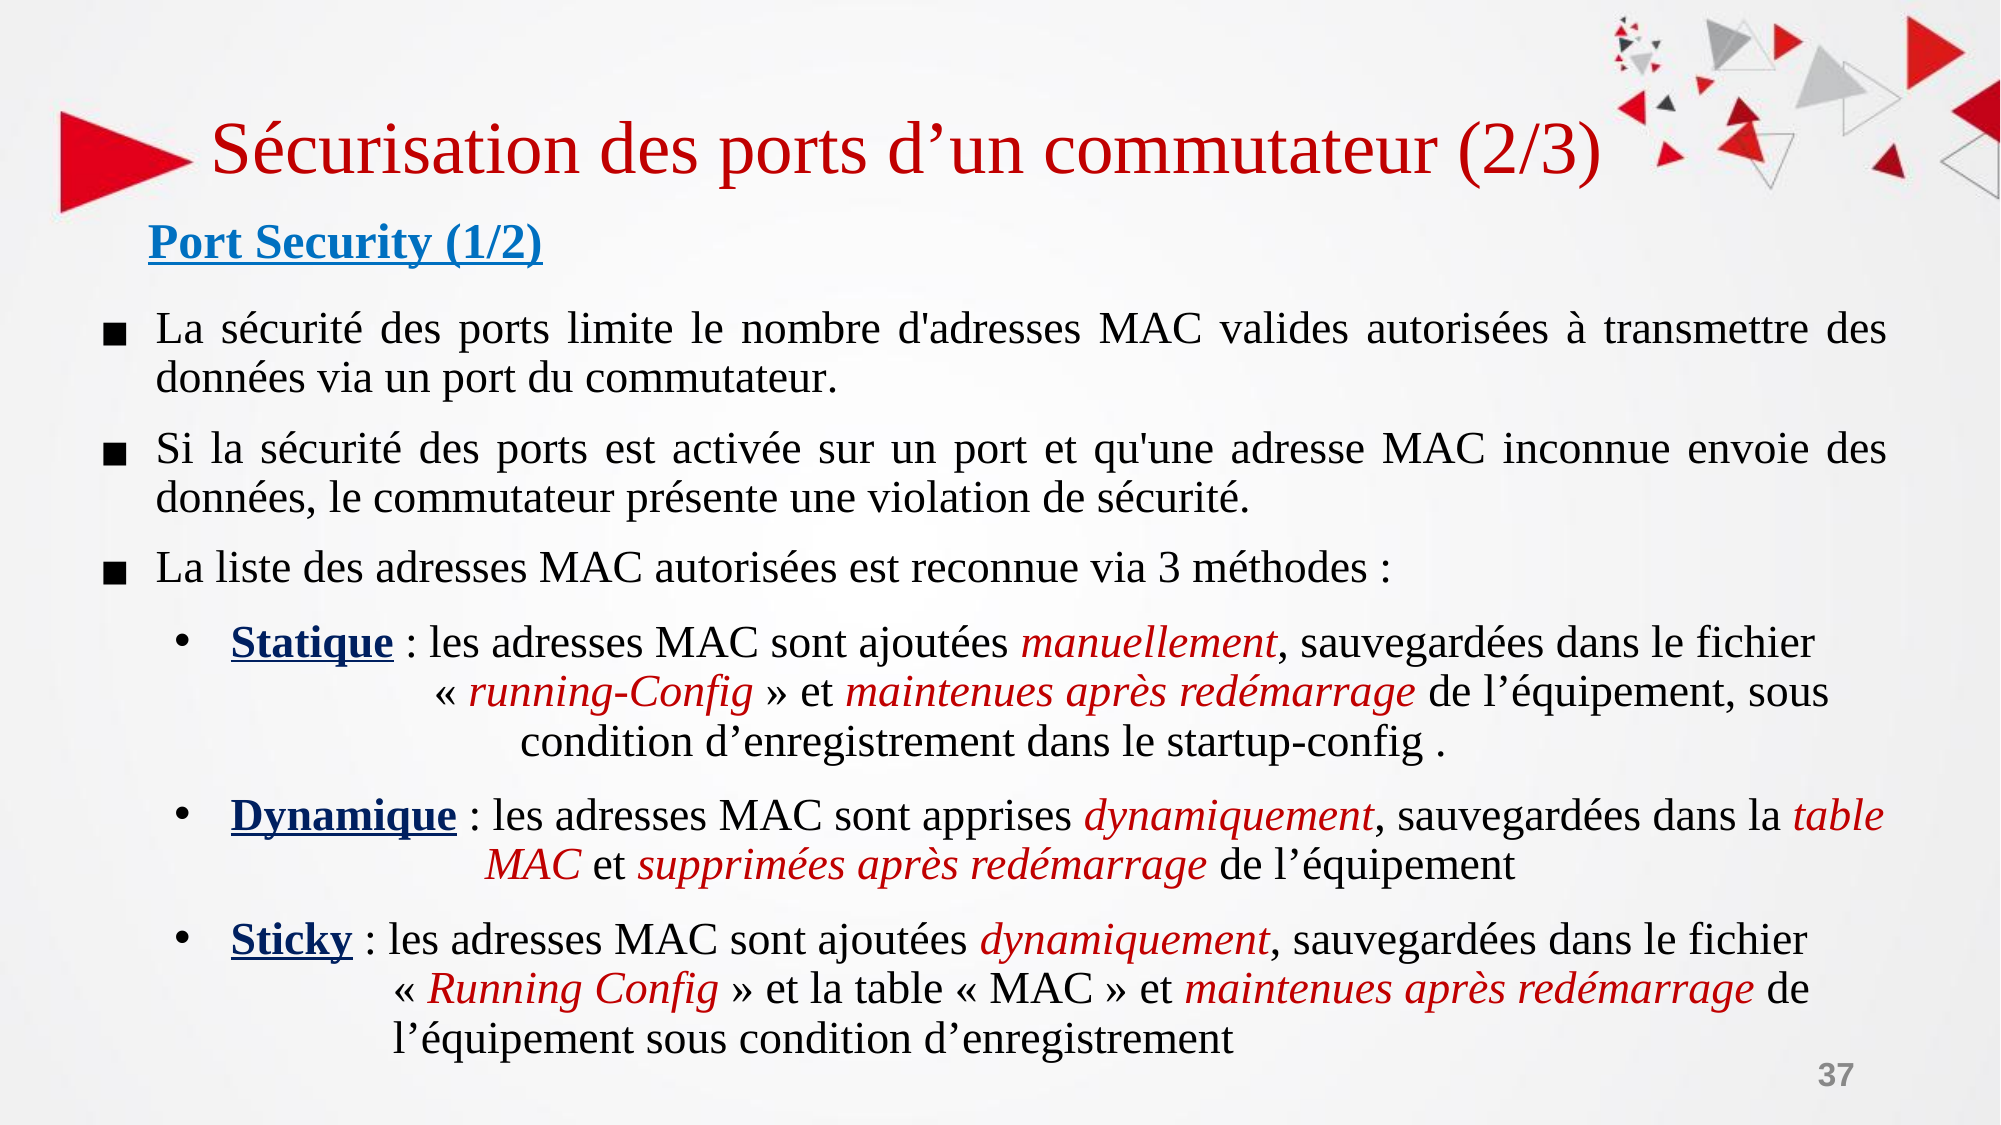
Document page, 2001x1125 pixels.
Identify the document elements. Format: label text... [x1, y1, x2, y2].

list La sécurité des ports limite le nombre d'adresses MAC valides autorisées à transmettre des données via un port du commutateur. Si la sécurité des ports est activée sur un port et qu'une adresse MAC inconnue envoie des données, le commutateur présente une violation de sécurité. La liste des adresses MAC autorisées est reconnue via 3 méthodes : Statique : les adresses MAC sont ajoutées manuellement, sauvegardées dans le fichier « running-Config » et maintenues après redémarrage de l’équipement, sous condition d’enregistrement dans le startup-config . Dynamique : les adresses MAC sont apprises dynamiquement, sauvegardées dans la table MAC et supprimées après redémarrage de l’équipement Sticky : les adresses MAC sont ajoutées dynamiquement, sauvegardées dans le fichier « Running Config » et la table « MAC » et maintenues après redémarrage de l’équipement sous condition d’enregistrement [73, 296, 1897, 1012]
title Sécurisation des ports d’un commutateur (2/3) [203, 96, 1929, 202]
text_box Port Security (1/2) [132, 201, 562, 277]
slide_number 37 [1805, 738, 1863, 1125]
picture [0, 0, 2001, 1125]
